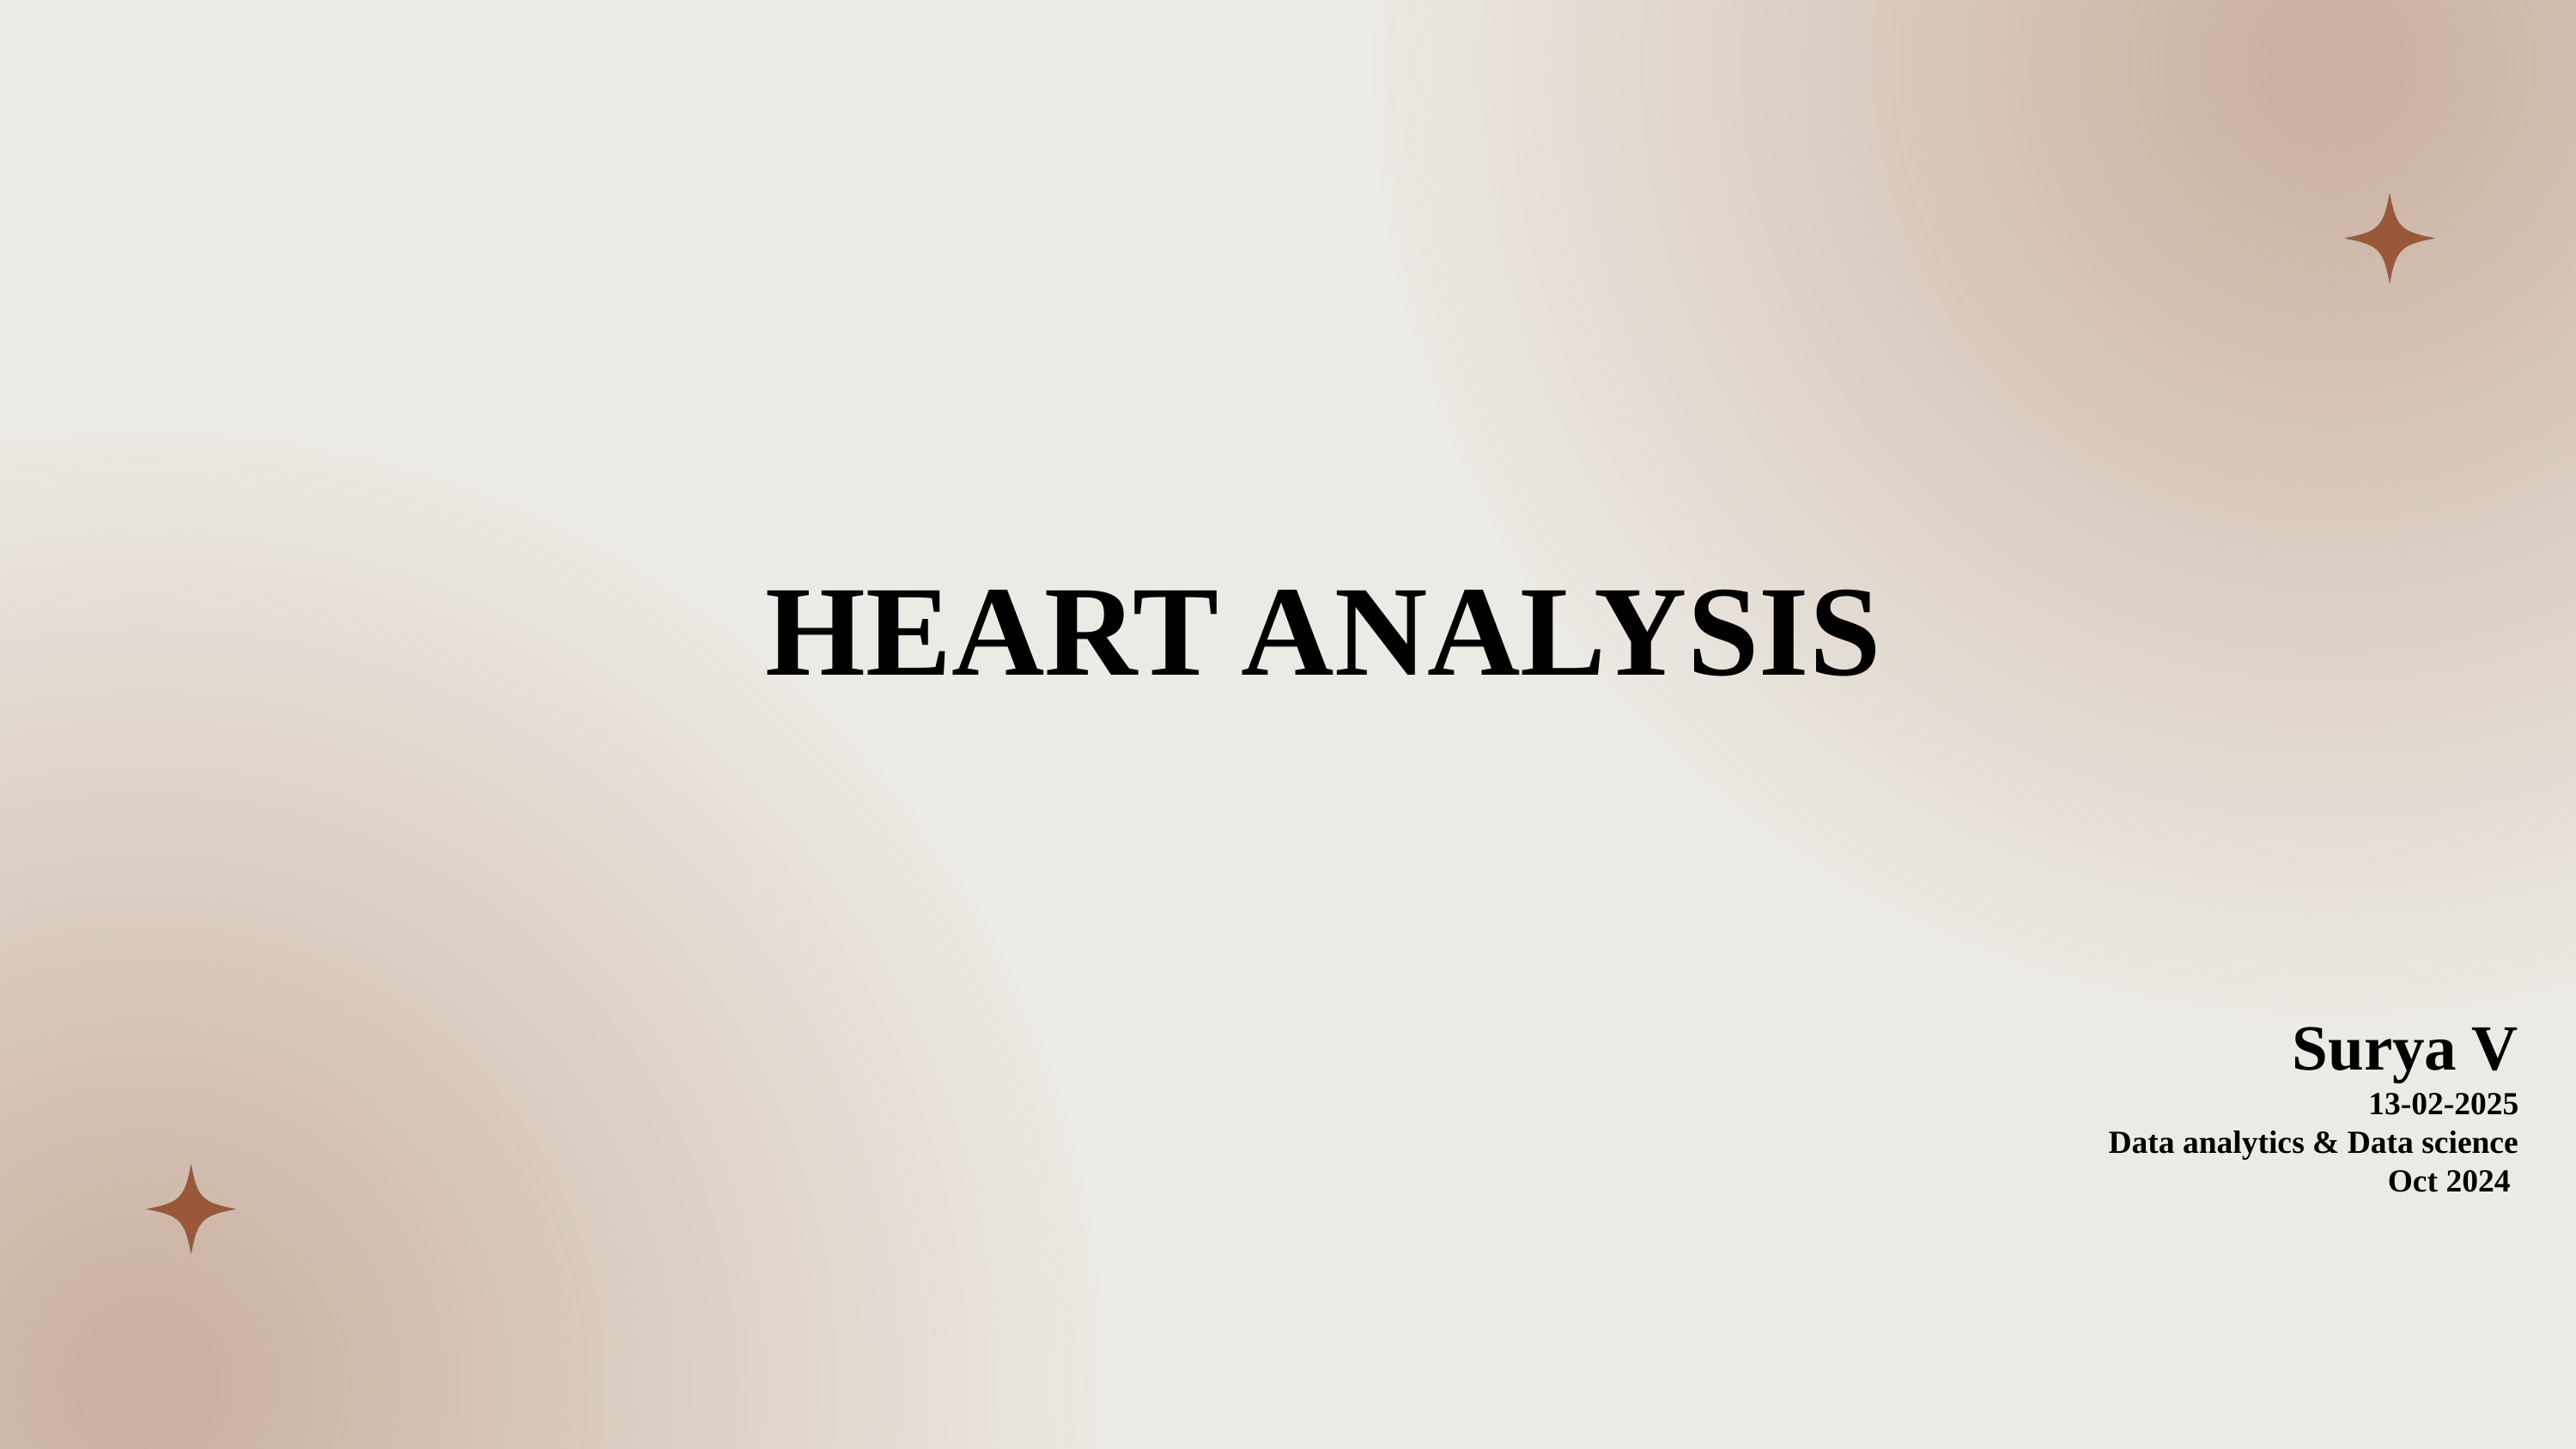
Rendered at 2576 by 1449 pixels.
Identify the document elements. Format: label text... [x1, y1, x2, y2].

text_box [1275, 0, 2576, 1121]
text_box [0, 326, 1204, 1449]
text_box [2344, 193, 2435, 283]
text_box [146, 1164, 236, 1254]
text_box HEART ANALYSIS [765, 563, 1980, 701]
text_box Surya V 13-02-2025 Data analytics & Data science Oct 2024 [375, 999, 2532, 1205]
